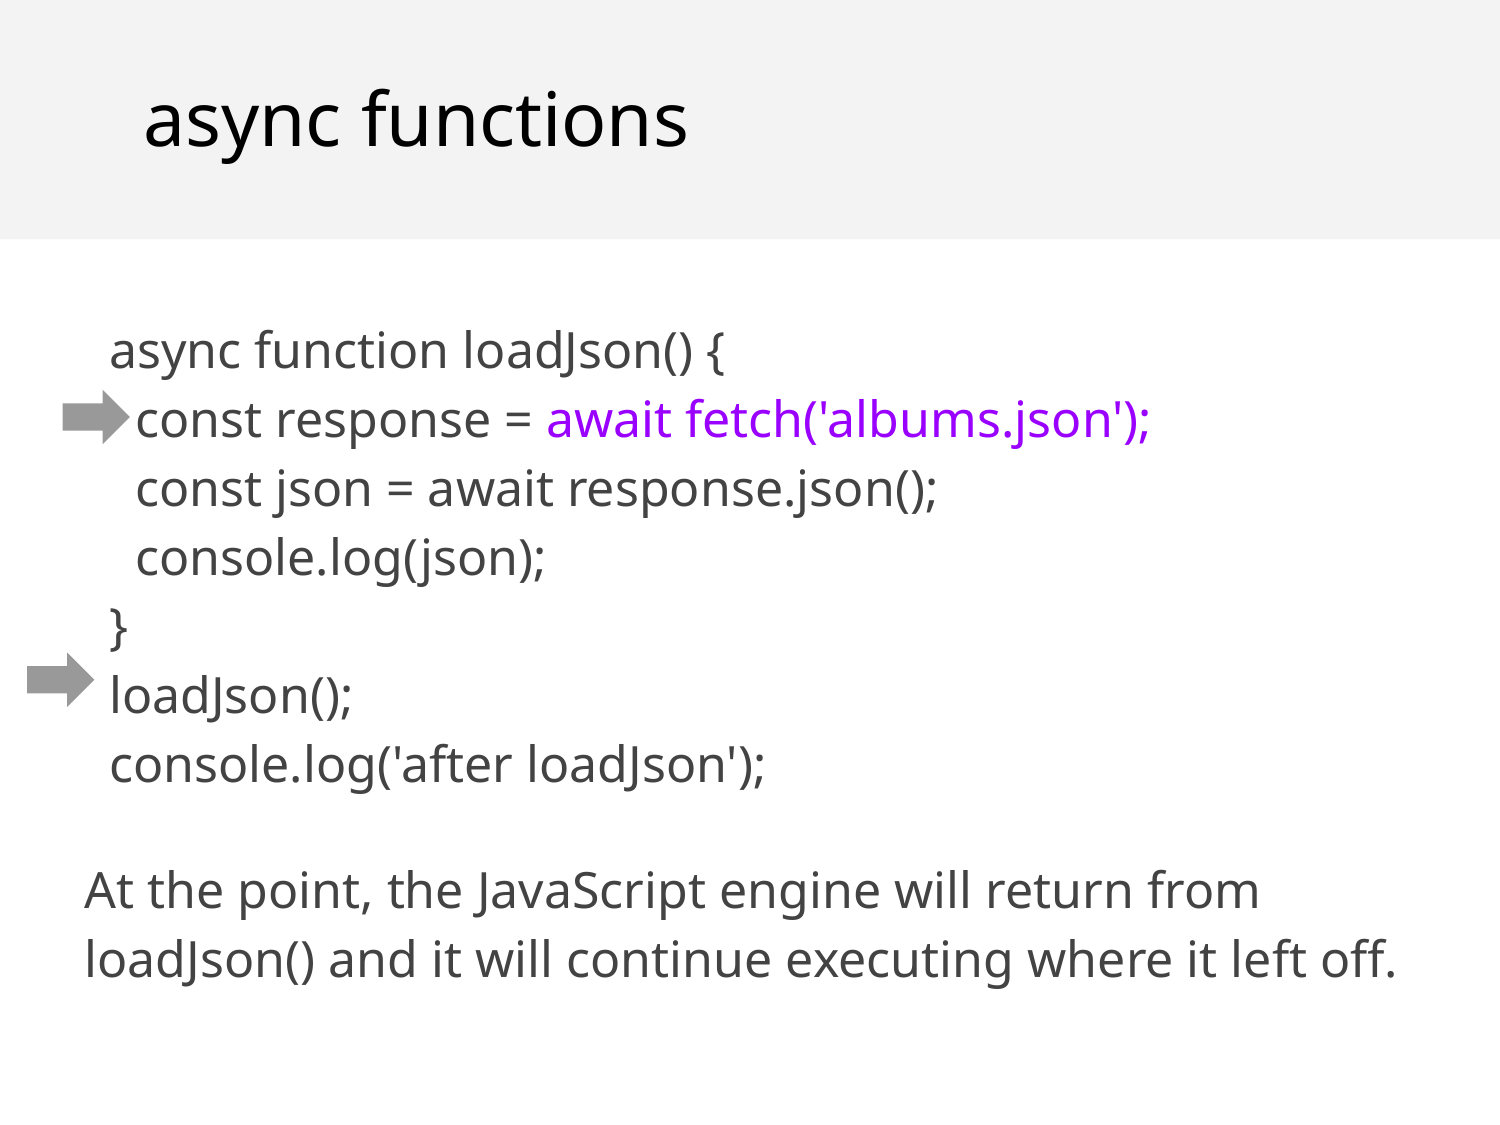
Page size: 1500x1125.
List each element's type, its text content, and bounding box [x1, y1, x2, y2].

text_box [27, 652, 95, 708]
text_box [62, 389, 130, 445]
text_box async function loadJson() { const response = await fetch('albums.json'); const json = await response.json(); console.log(json); } loadJson(); console.log('after loadJson'); [94, 294, 1410, 743]
text_box At the point, the JavaScript engine will return from loadJson() and it will continue executing where it left off. [69, 834, 1481, 1029]
text_box async functions [128, 56, 1372, 183]
